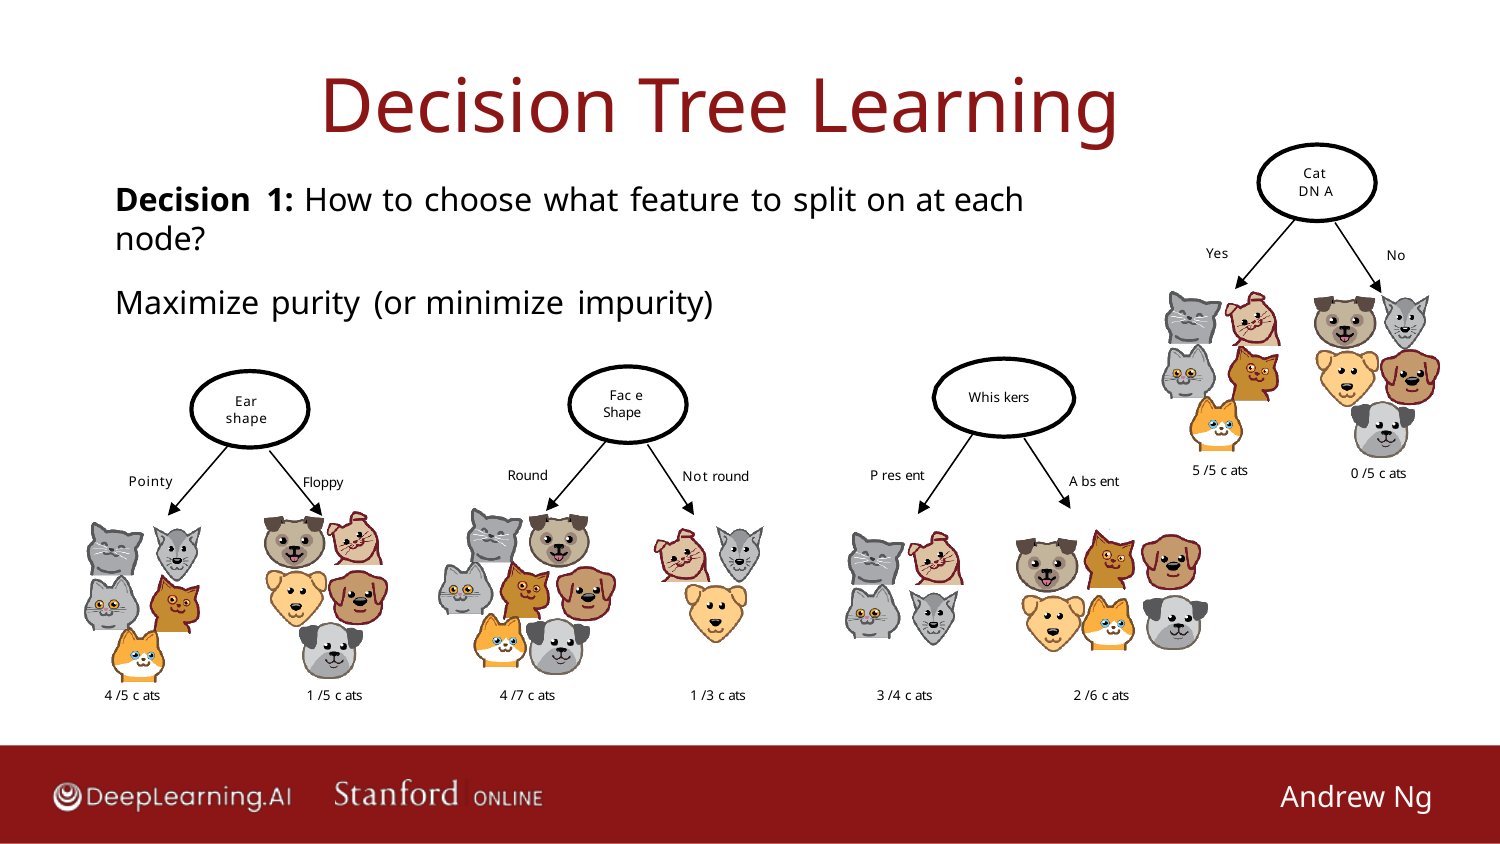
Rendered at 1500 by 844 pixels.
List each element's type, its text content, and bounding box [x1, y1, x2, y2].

text_box Floppy [300, 470, 356, 490]
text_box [432, 507, 766, 676]
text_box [1012, 529, 1209, 654]
picture [51, 770, 293, 825]
text_box Not round [680, 465, 759, 485]
text_box [917, 433, 974, 515]
footer Andrew Ng [1278, 774, 1445, 844]
text_box [170, 445, 229, 507]
text_box [1258, 144, 1376, 222]
picture [335, 779, 544, 814]
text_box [1155, 288, 1443, 459]
text_box [191, 371, 309, 448]
text_box [569, 366, 687, 443]
text_box Round [505, 464, 558, 484]
text_box [933, 358, 1075, 437]
title Decision Tree Learning [95, 55, 1405, 199]
text_box Decision 1: How to choose what feature to split on at each node? Maximize purity (or minimize impurity) [112, 176, 1123, 321]
text_box 4 /5 c ats [102, 695, 171, 704]
text_box Fac e Shape [601, 384, 653, 421]
text_box [1023, 437, 1071, 509]
text_box 1 /3 c ats [687, 685, 756, 704]
text_box 5 /5 c ats [1190, 467, 1258, 479]
text_box 3 /4 c ats [874, 684, 943, 704]
text_box 4 /7 c ats [497, 685, 566, 704]
text_box Yes [1203, 242, 1236, 262]
text_box Ear shape [223, 390, 274, 426]
text_box [268, 450, 321, 507]
text_box Whis kers [966, 386, 1041, 406]
text_box [547, 440, 607, 506]
text_box 1 /5 c ats [304, 695, 373, 704]
text_box A bs ent [1067, 470, 1126, 490]
text_box P res ent [867, 464, 931, 484]
text_box 0 /5 c ats [1348, 467, 1417, 482]
text_box 2 /6 c ats [1071, 684, 1140, 704]
text_box [646, 444, 693, 506]
text_box [1334, 222, 1381, 287]
text_box Cat DN A [1296, 162, 1336, 199]
text_box [1235, 218, 1296, 287]
text_box No [1384, 243, 1412, 263]
text_box Pointy [126, 470, 180, 489]
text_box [77, 509, 391, 687]
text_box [838, 529, 966, 646]
